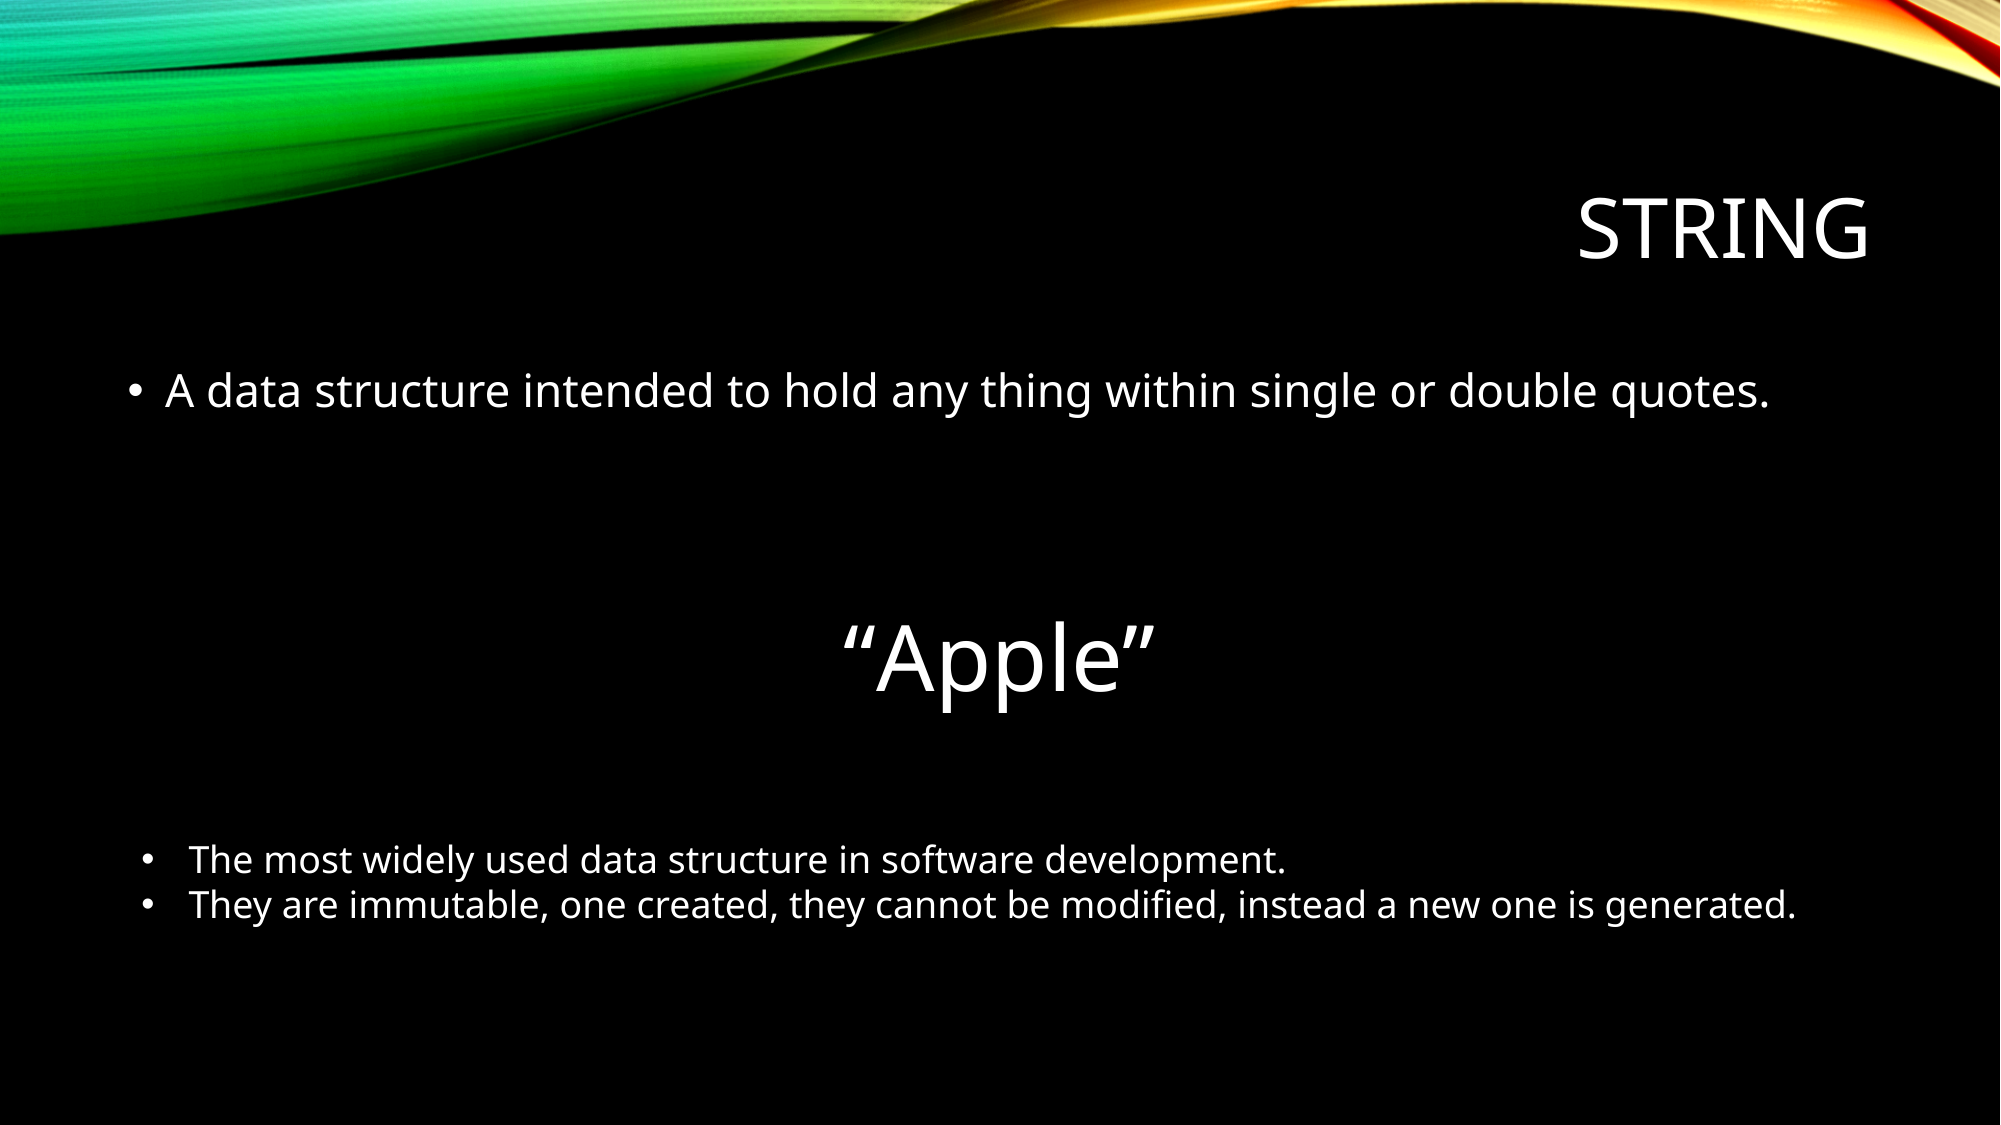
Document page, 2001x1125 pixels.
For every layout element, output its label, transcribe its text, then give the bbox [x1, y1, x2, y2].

picture [0, 0, 2000, 237]
text_box The most widely used data structure in software development. They are immutable, one created, they cannot be modified, instead a new one is generated. [126, 828, 1825, 933]
list A data structure intended to hold any thing within single or double quotes. “Apple” [112, 360, 1888, 1021]
title String [474, 125, 1888, 338]
